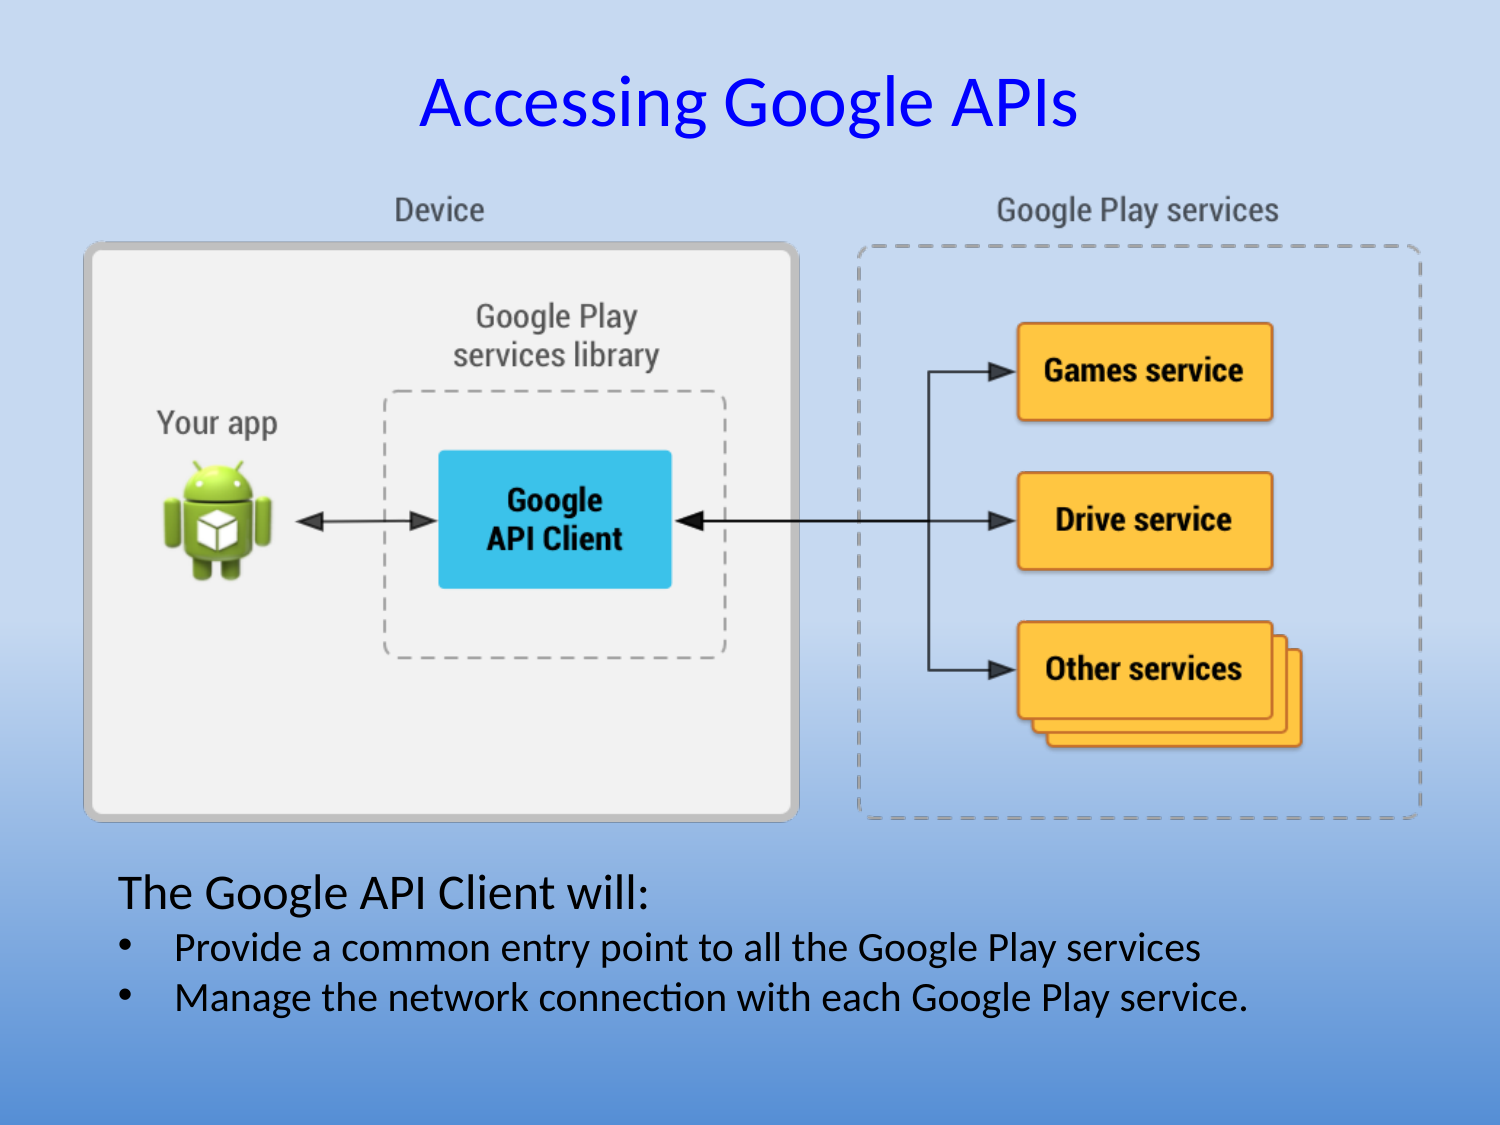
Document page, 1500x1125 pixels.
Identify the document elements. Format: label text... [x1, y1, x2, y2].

text_box The Google API Client will: Provide a common entry point to all the Google Play services Manage the network connection with each Google Play service. [103, 860, 1425, 1027]
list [74, 148, 1426, 853]
title Accessing Google APIs [75, 45, 1425, 148]
